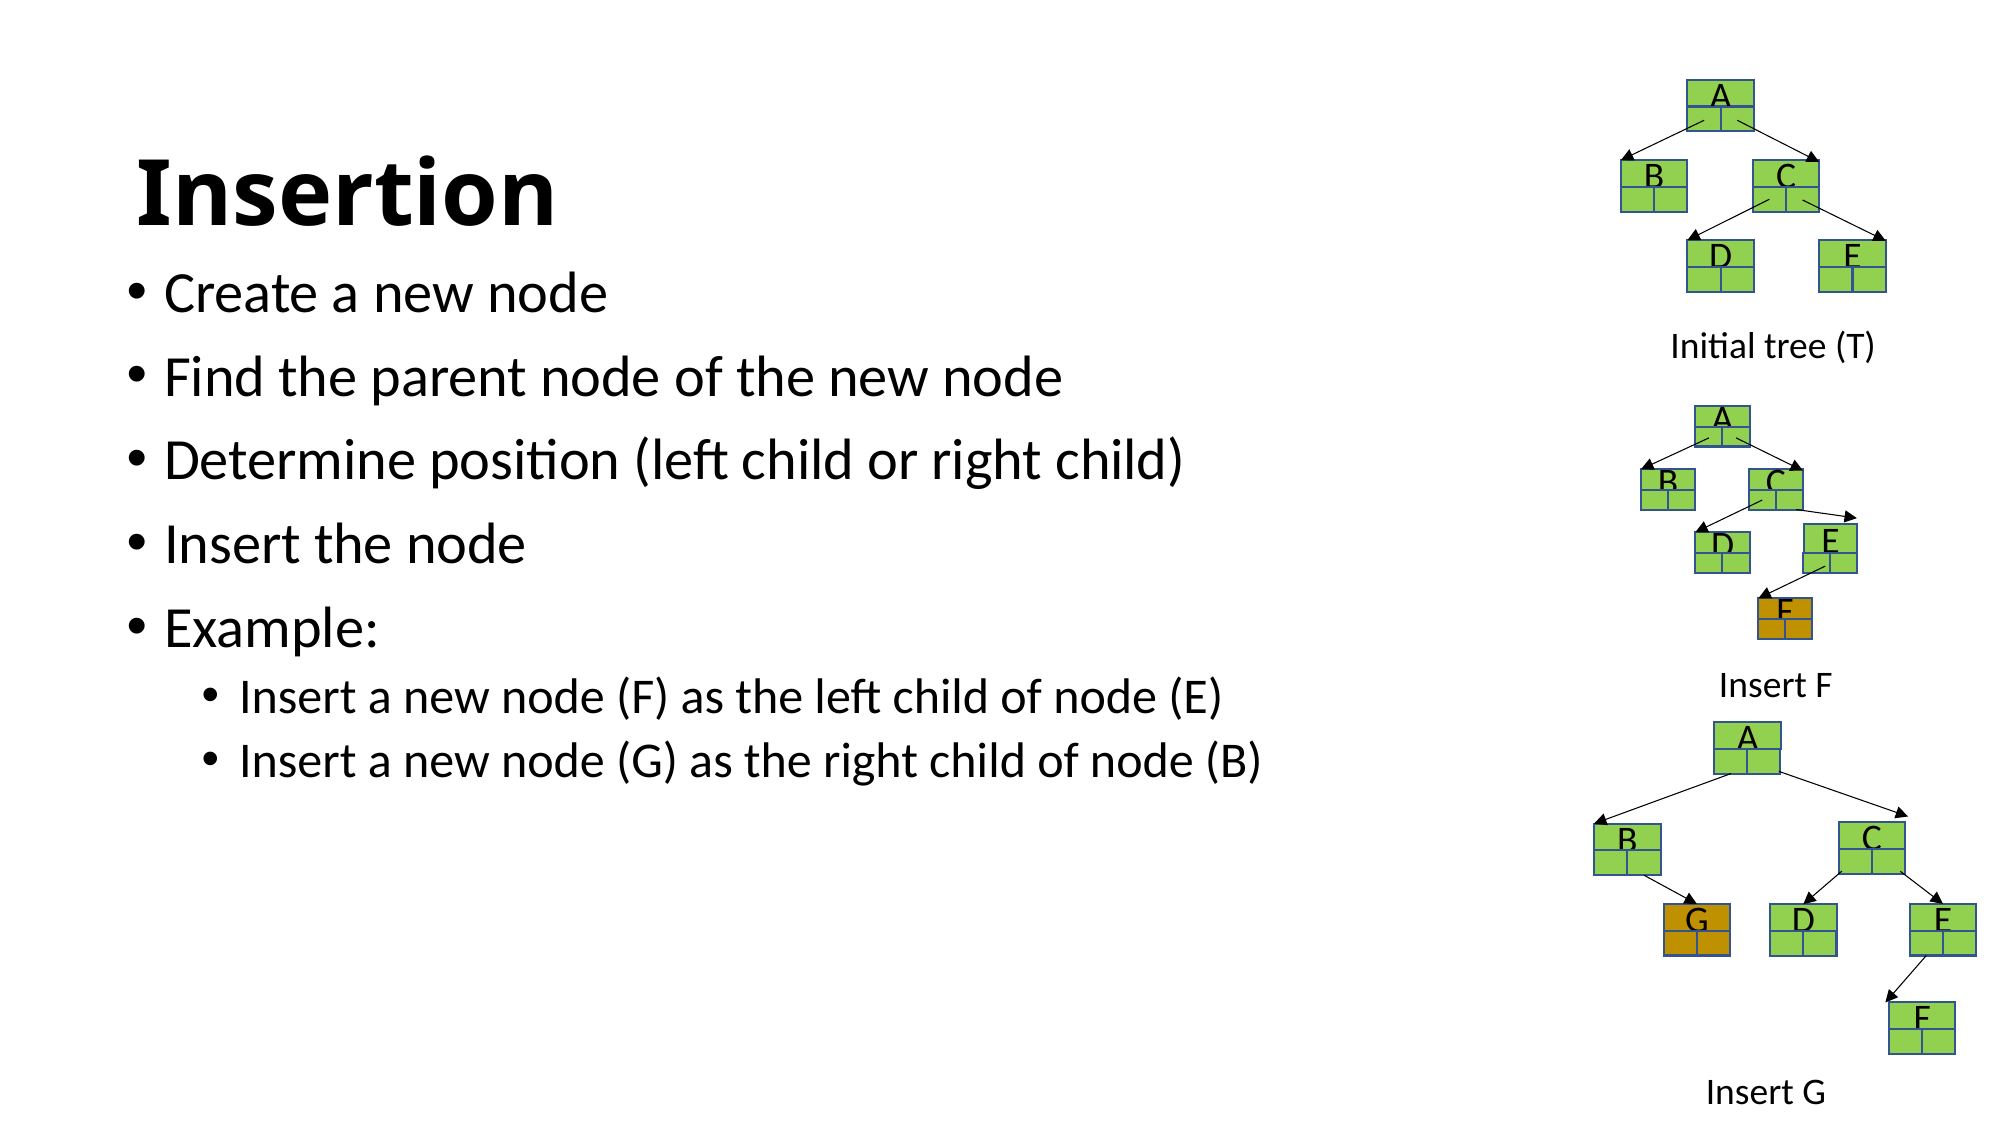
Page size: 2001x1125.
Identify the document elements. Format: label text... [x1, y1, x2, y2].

text_box F [1757, 597, 1813, 618]
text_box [1640, 406, 1858, 573]
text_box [1620, 79, 1950, 377]
title Insertion [121, 86, 1620, 254]
text_box Insert F [1655, 652, 1896, 712]
list Create a new node Find the parent node of the new node Determine position (left child or right child) Insert the node Example: Insert a new node (F) as the left child of node (E) Insert a new node (G) as the right child of node (B) [111, 254, 1837, 969]
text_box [1758, 566, 1826, 599]
text_box [1757, 618, 1784, 640]
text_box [1594, 722, 1977, 1123]
text_box [1784, 618, 1813, 640]
